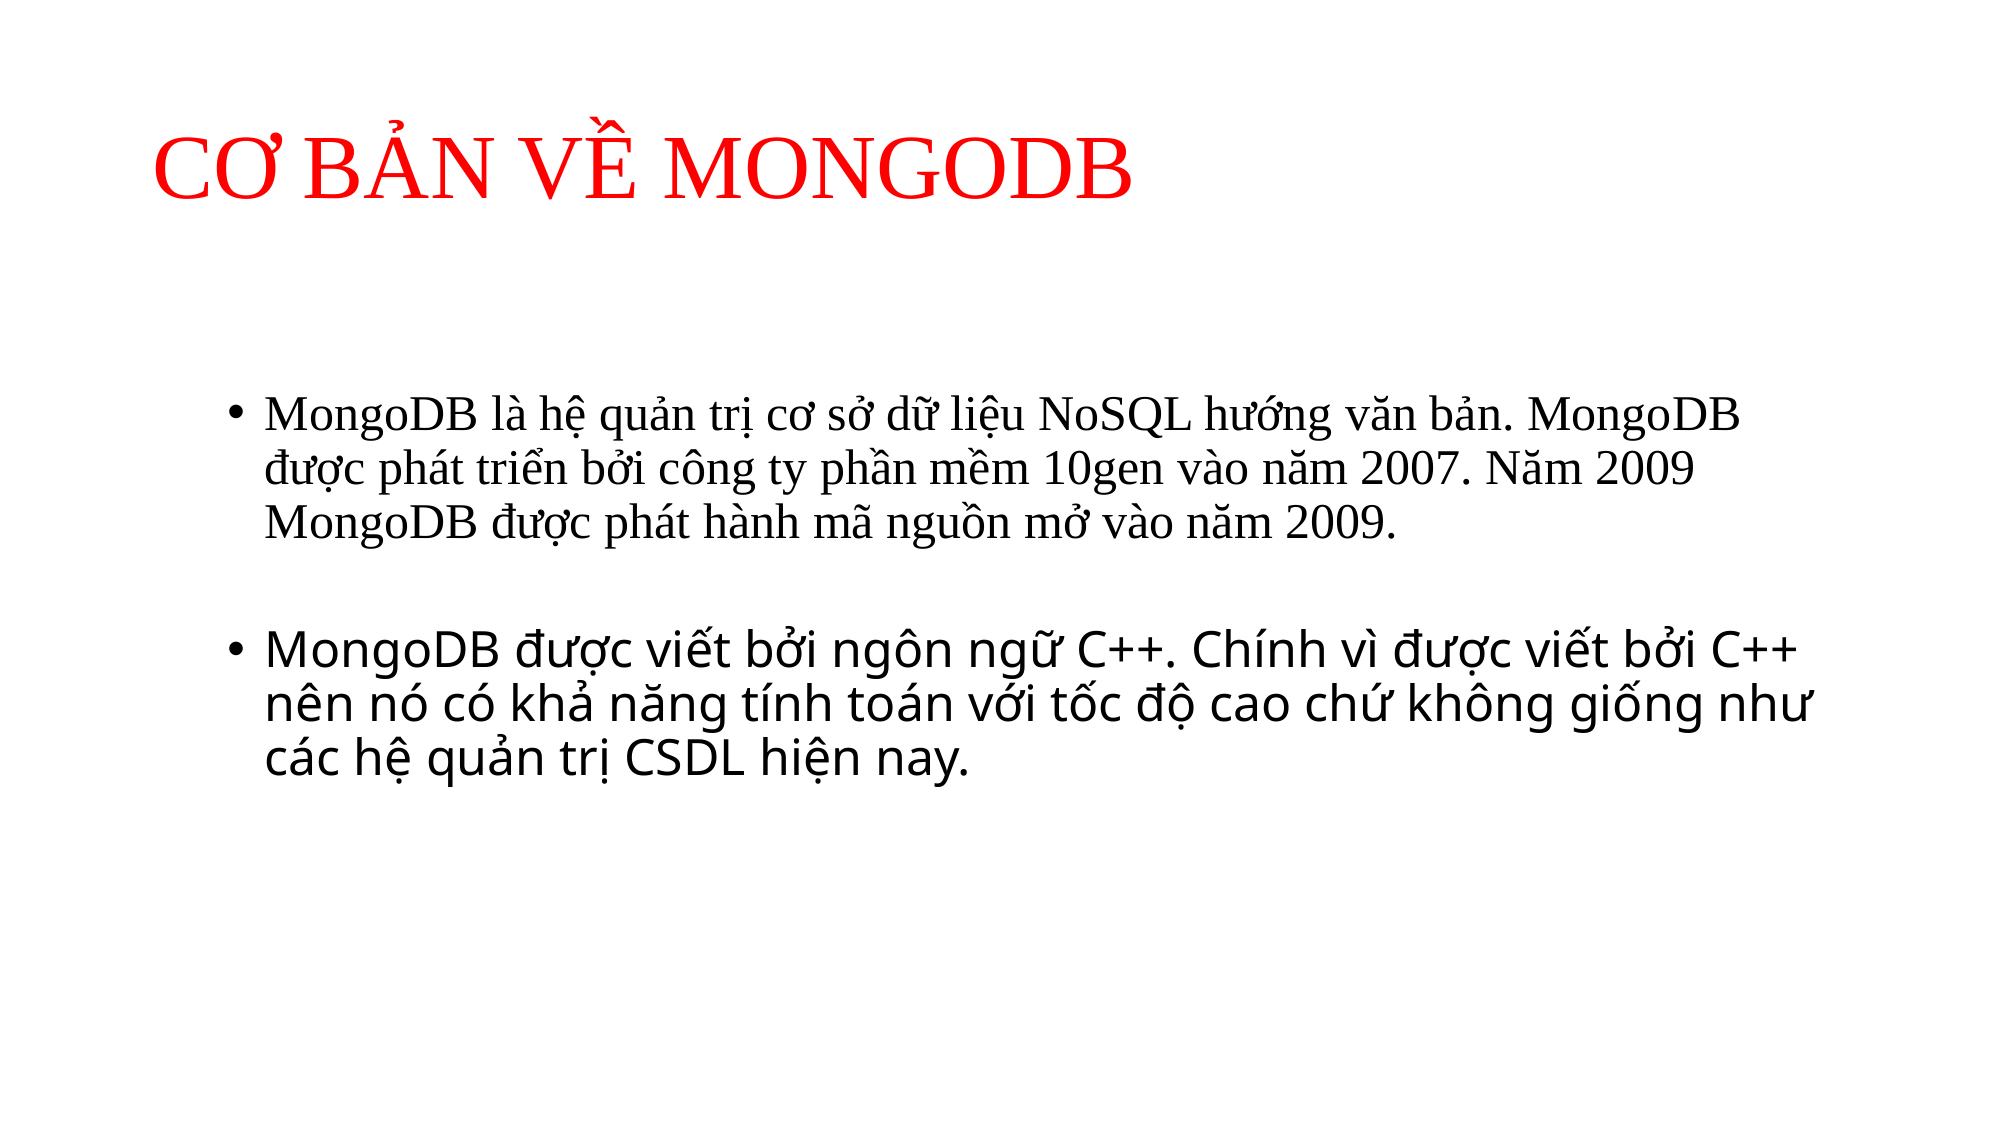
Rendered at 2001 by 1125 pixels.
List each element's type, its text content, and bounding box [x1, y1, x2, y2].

title CƠ BẢN VỀ MONGODB [137, 59, 1863, 278]
list MongoDB là hệ quản trị cơ sở dữ liệu NoSQL hướng văn bản. MongoDB được phát triển bởi công ty phần mềm 10gen vào năm 2007. Năm 2009 MongoDB được phát hành mã nguồn mở vào năm 2009. MongoDB được viết bởi ngôn ngữ C++. Chính vì được viết bởi C++ nên nó có khả năng tính toán với tốc độ cao chứ không giống như các hệ quản trị CSDL hiện nay. [137, 299, 1863, 1014]
